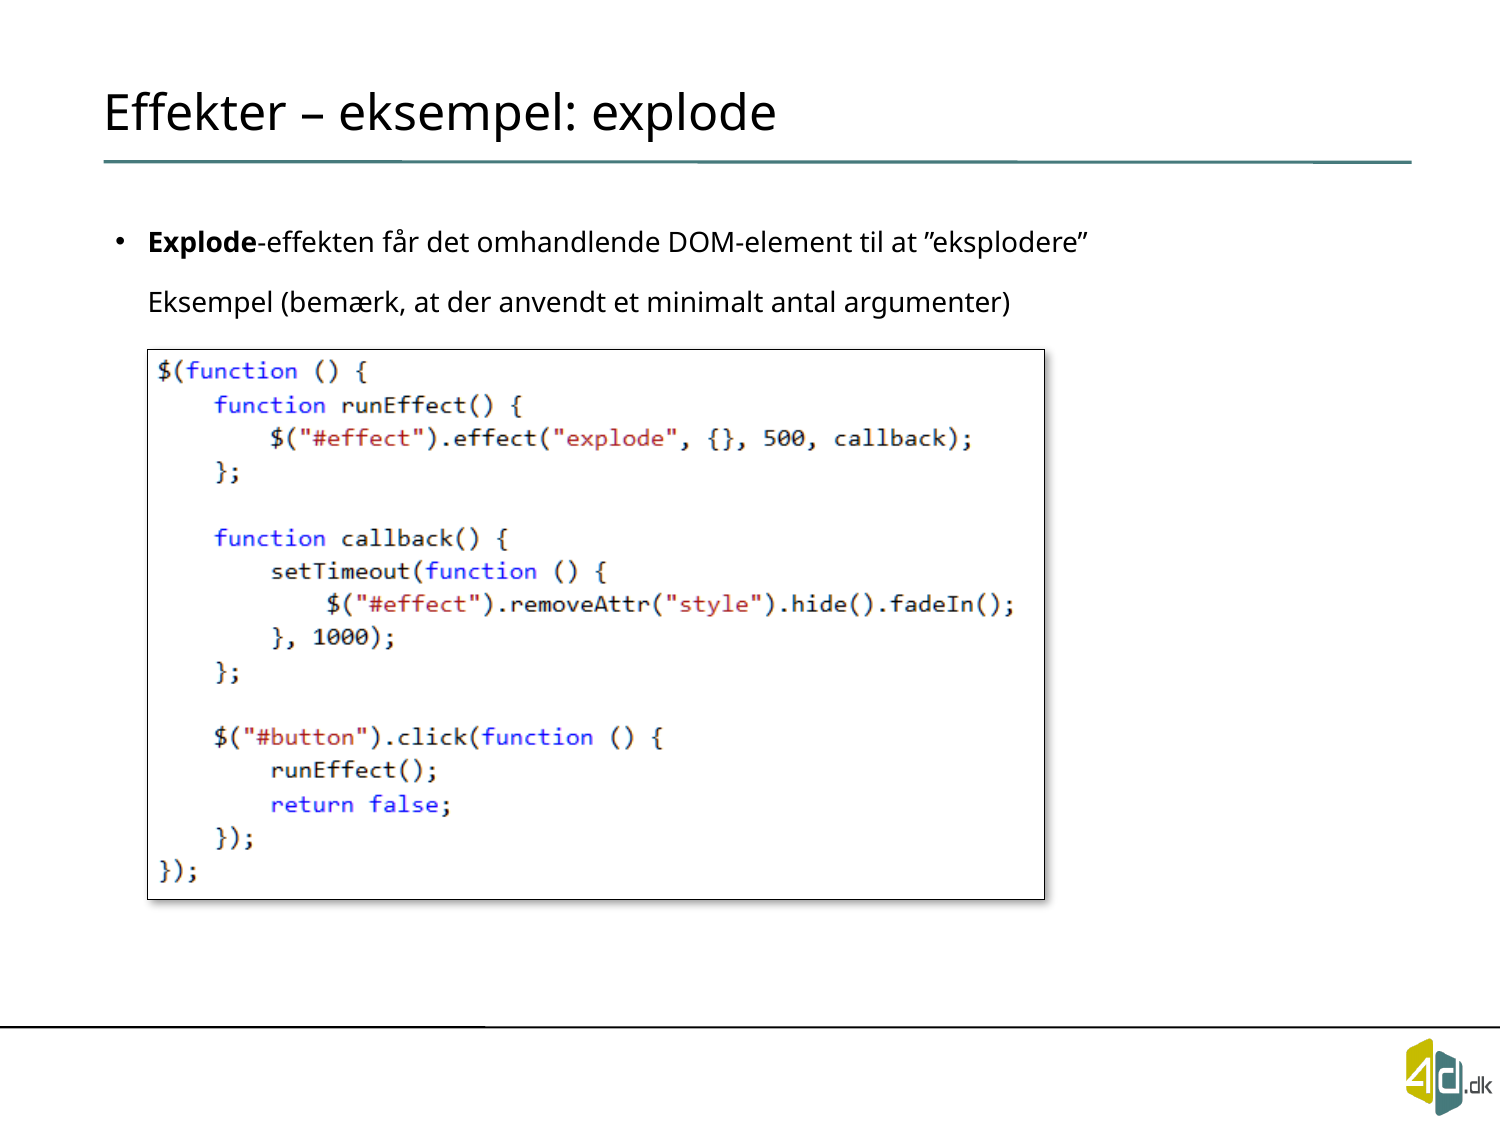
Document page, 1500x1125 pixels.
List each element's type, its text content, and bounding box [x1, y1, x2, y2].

picture [1399, 1033, 1497, 1122]
title Effekter – eksempel: explode [88, 66, 1412, 162]
picture [147, 349, 1045, 900]
list Explode-effekten får det omhandlende DOM-element til at ”eksplodere” Eksempel (bemærk, at der anvendt et minimalt antal argumenter) [100, 220, 1412, 1010]
